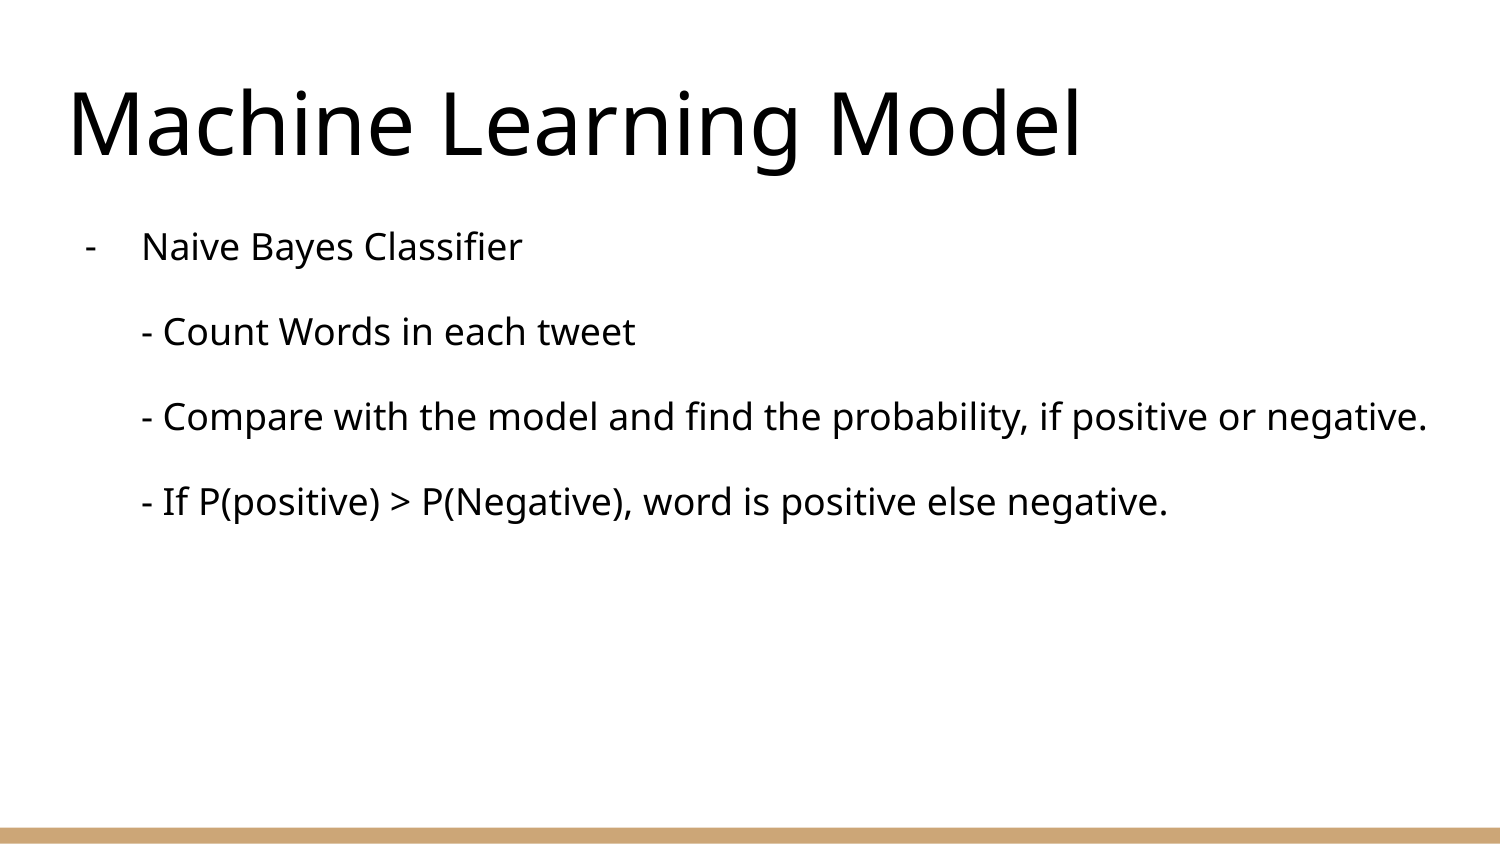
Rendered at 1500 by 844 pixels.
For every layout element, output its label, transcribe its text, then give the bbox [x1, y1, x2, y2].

title Machine Learning Model [51, 51, 1449, 189]
list Naive Bayes Classifier - Count Words in each tweet - Compare with the model and find the probability, if positive or negative. - If P(positive) > P(Negative), word is positive else negative. [51, 200, 1449, 752]
